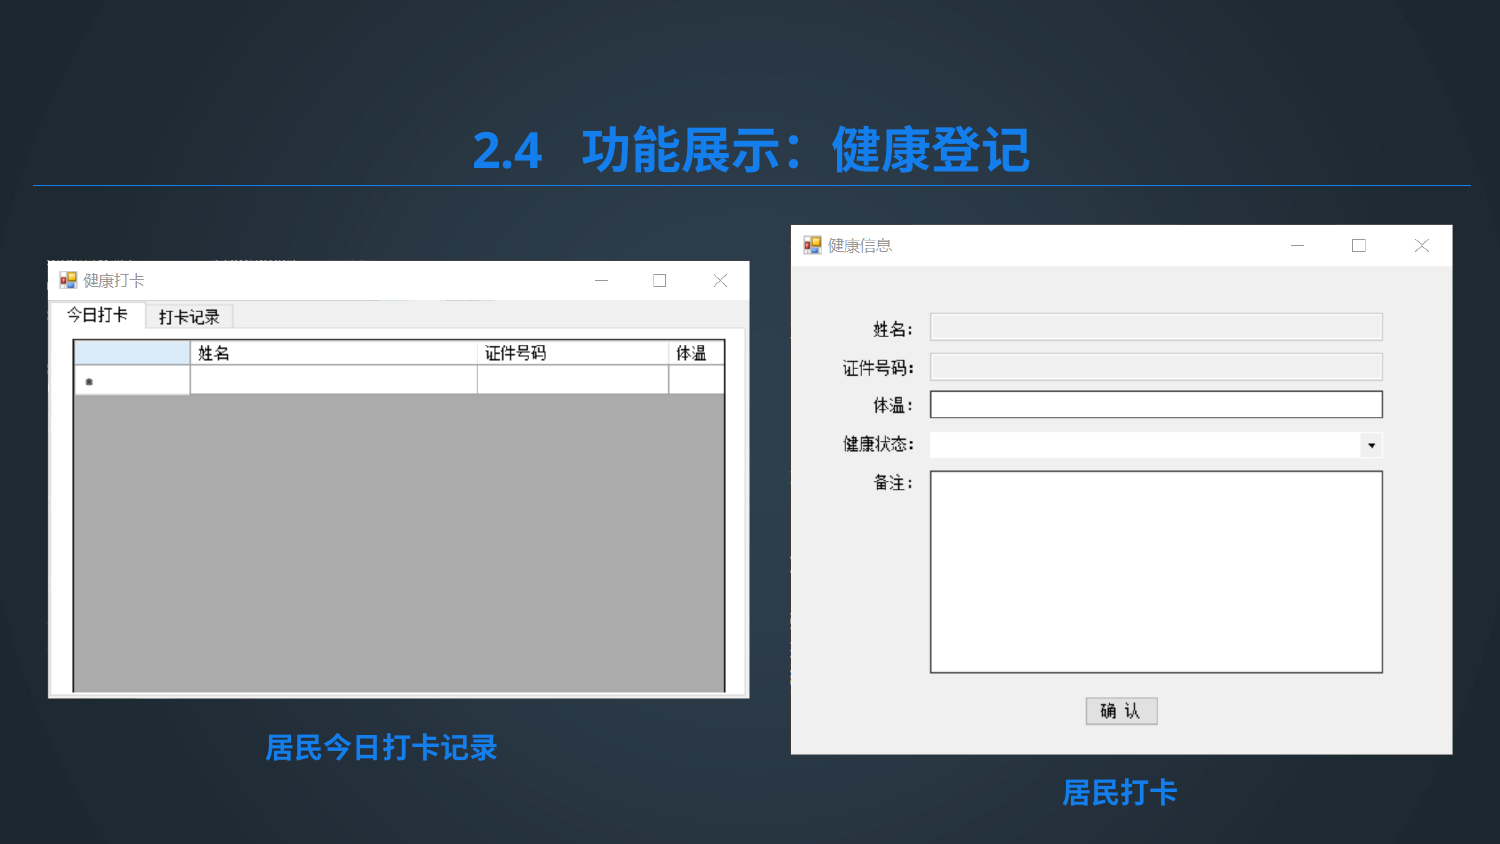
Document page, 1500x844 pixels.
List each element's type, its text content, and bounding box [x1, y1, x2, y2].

text_box 居民今日打卡记录 [250, 722, 515, 773]
picture [0, 0, 1500, 844]
text_box 2.4 功能展示：健康登记 [457, 110, 1047, 184]
text_box 居民打卡 [1047, 766, 1194, 817]
